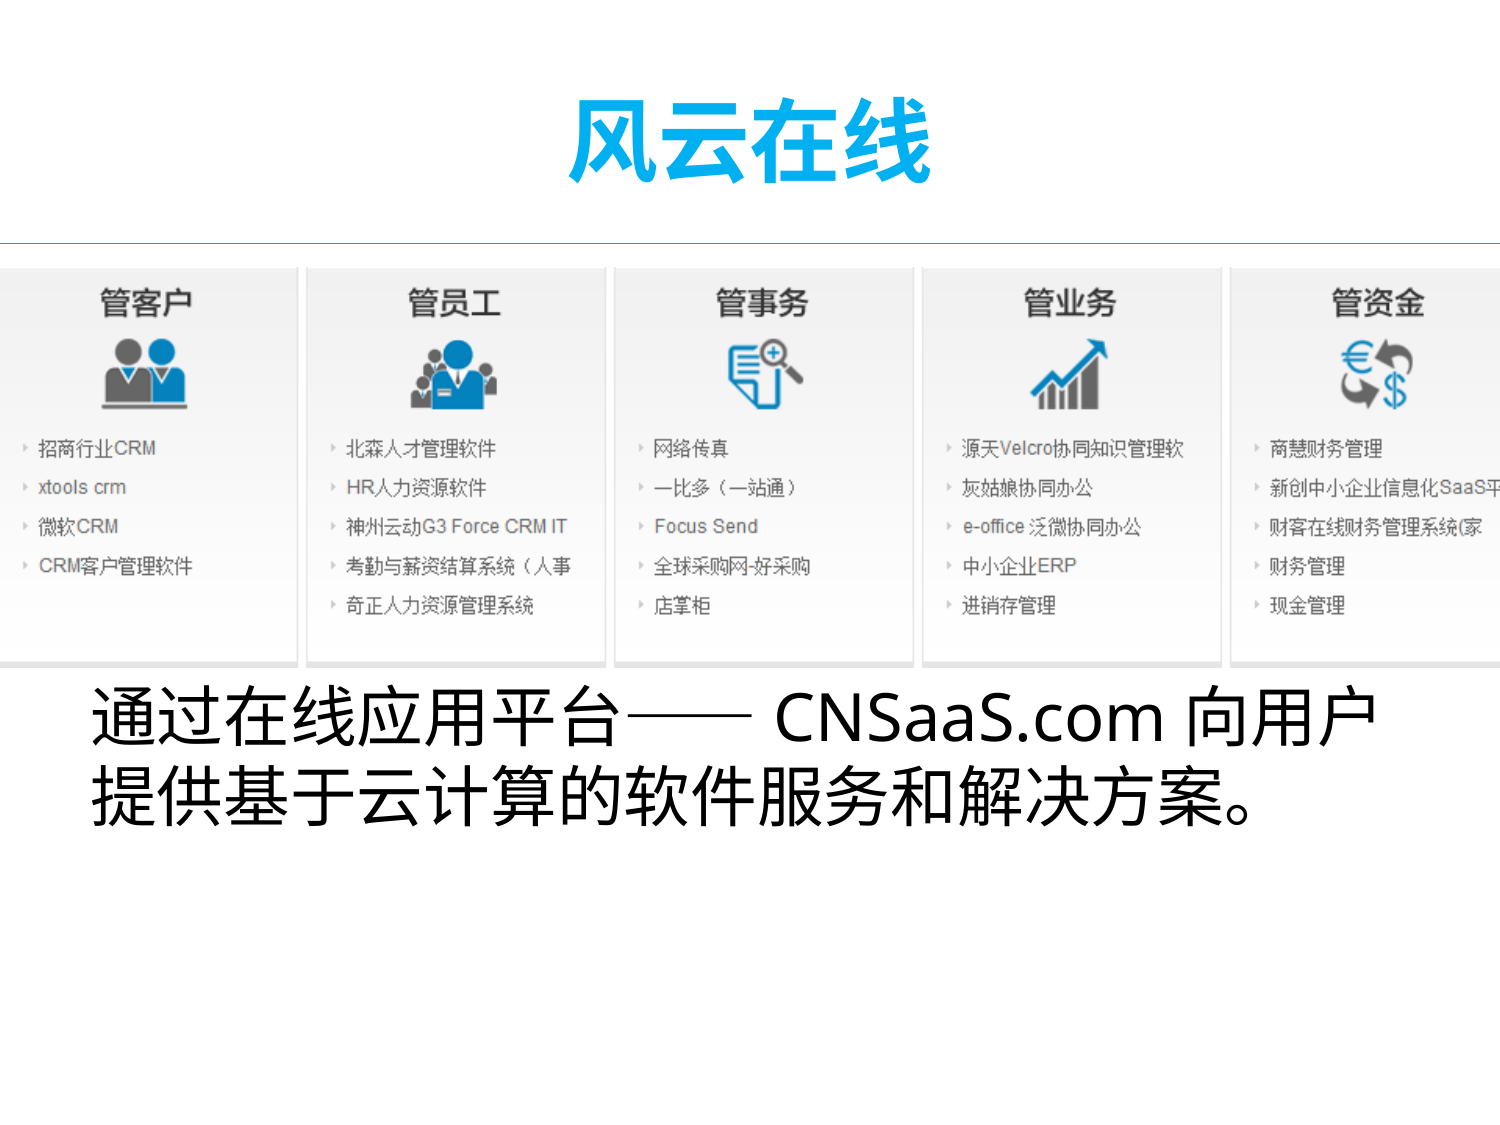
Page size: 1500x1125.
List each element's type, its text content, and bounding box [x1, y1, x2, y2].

list 通过在线应用平台——CNSaaS.com向用户提供基于云计算的软件服务和解决方案。 [75, 676, 1425, 1005]
title 风云在线 [75, 45, 1425, 233]
picture [0, 266, 1500, 668]
